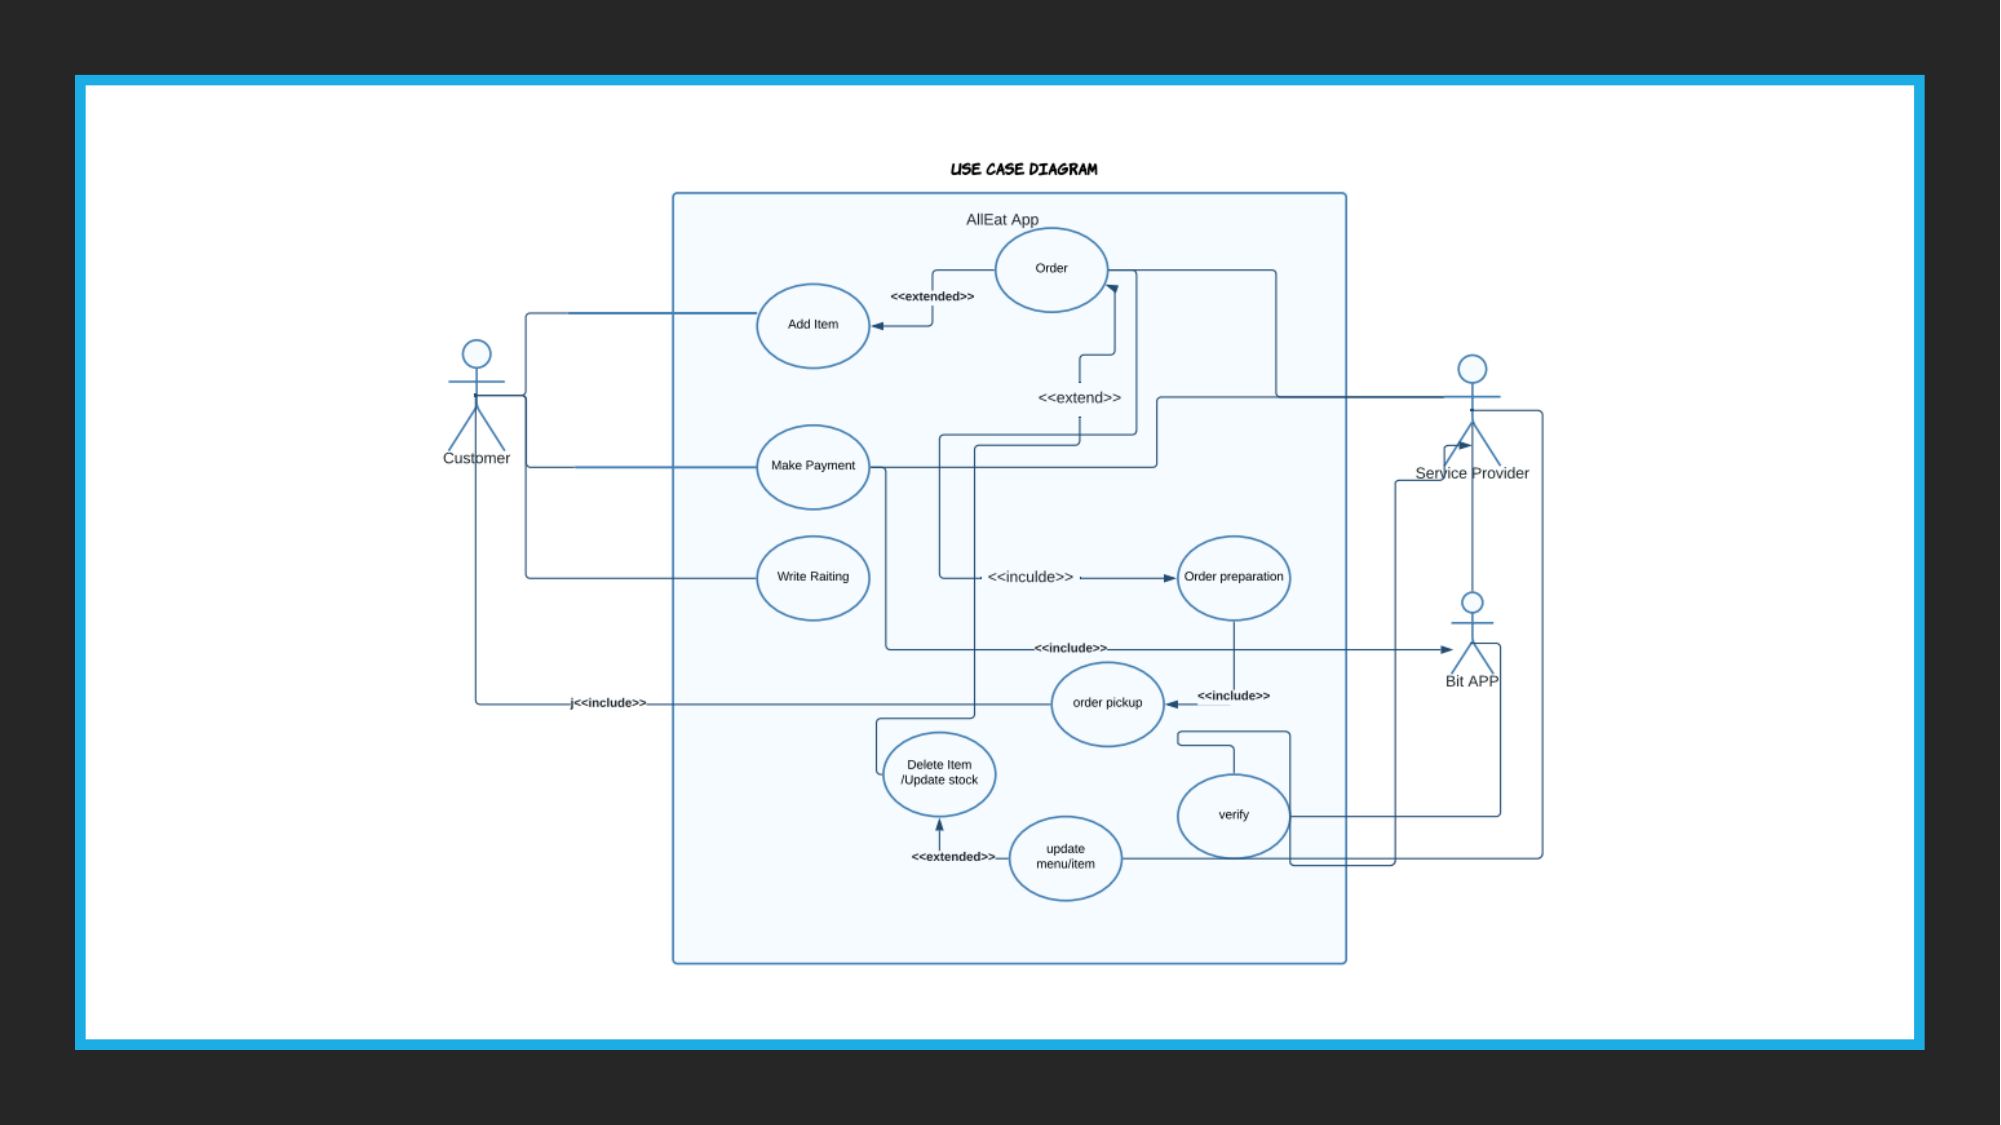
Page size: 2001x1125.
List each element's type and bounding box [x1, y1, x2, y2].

text_box [84, 84, 1916, 1041]
text_box [0, 0, 2000, 1125]
picture [394, 148, 1611, 976]
text_box [74, 74, 1926, 1051]
